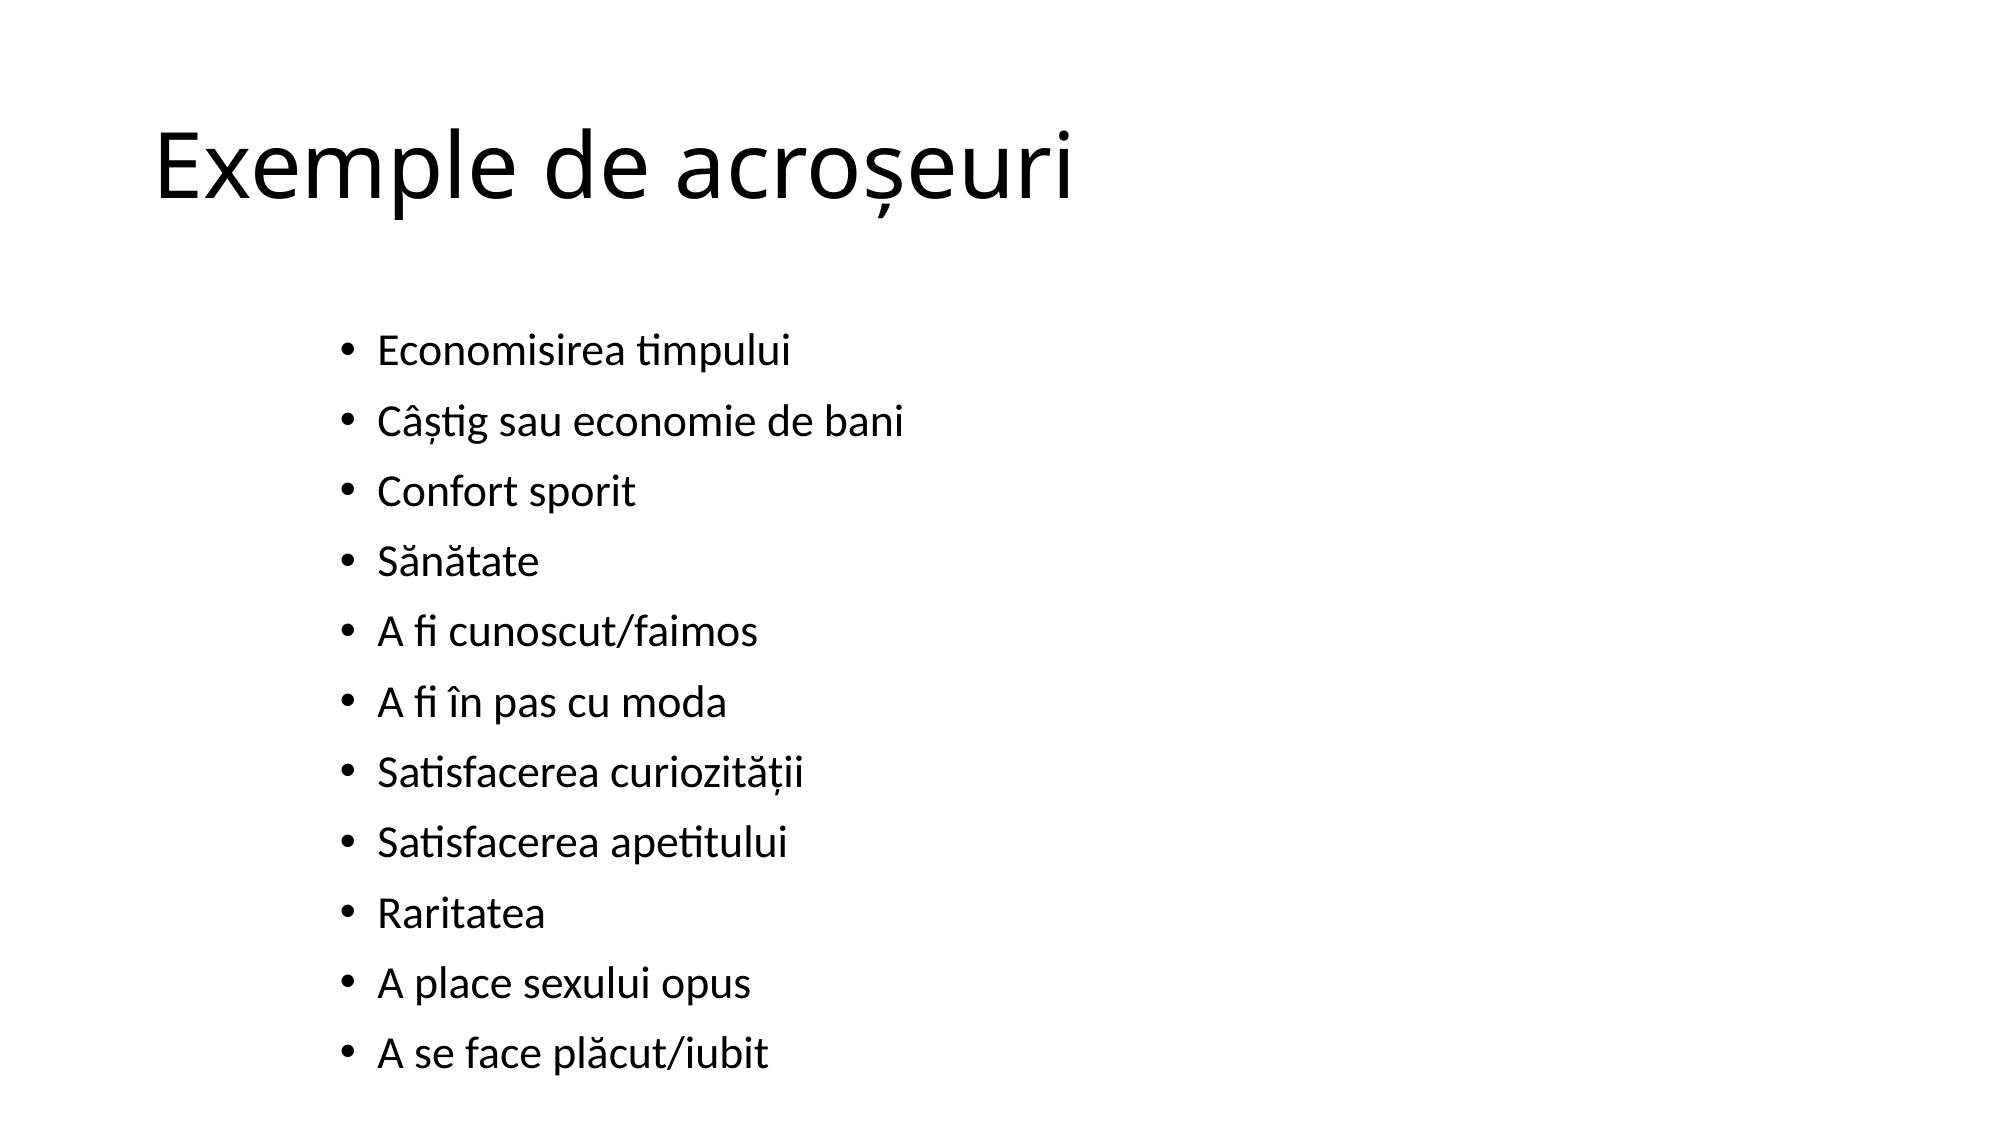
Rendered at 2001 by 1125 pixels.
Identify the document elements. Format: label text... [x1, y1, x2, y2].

title Exemple de acroşeuri [137, 59, 1863, 278]
list Economisirea timpului Câştig sau economie de bani Confort sporit Sănătate A fi cunoscut/faimos A fi în pas cu moda Satisfacerea curiozităţii Satisfacerea apetitului Raritatea A place sexului opus A se face plăcut/iubit [324, 243, 1675, 1083]
